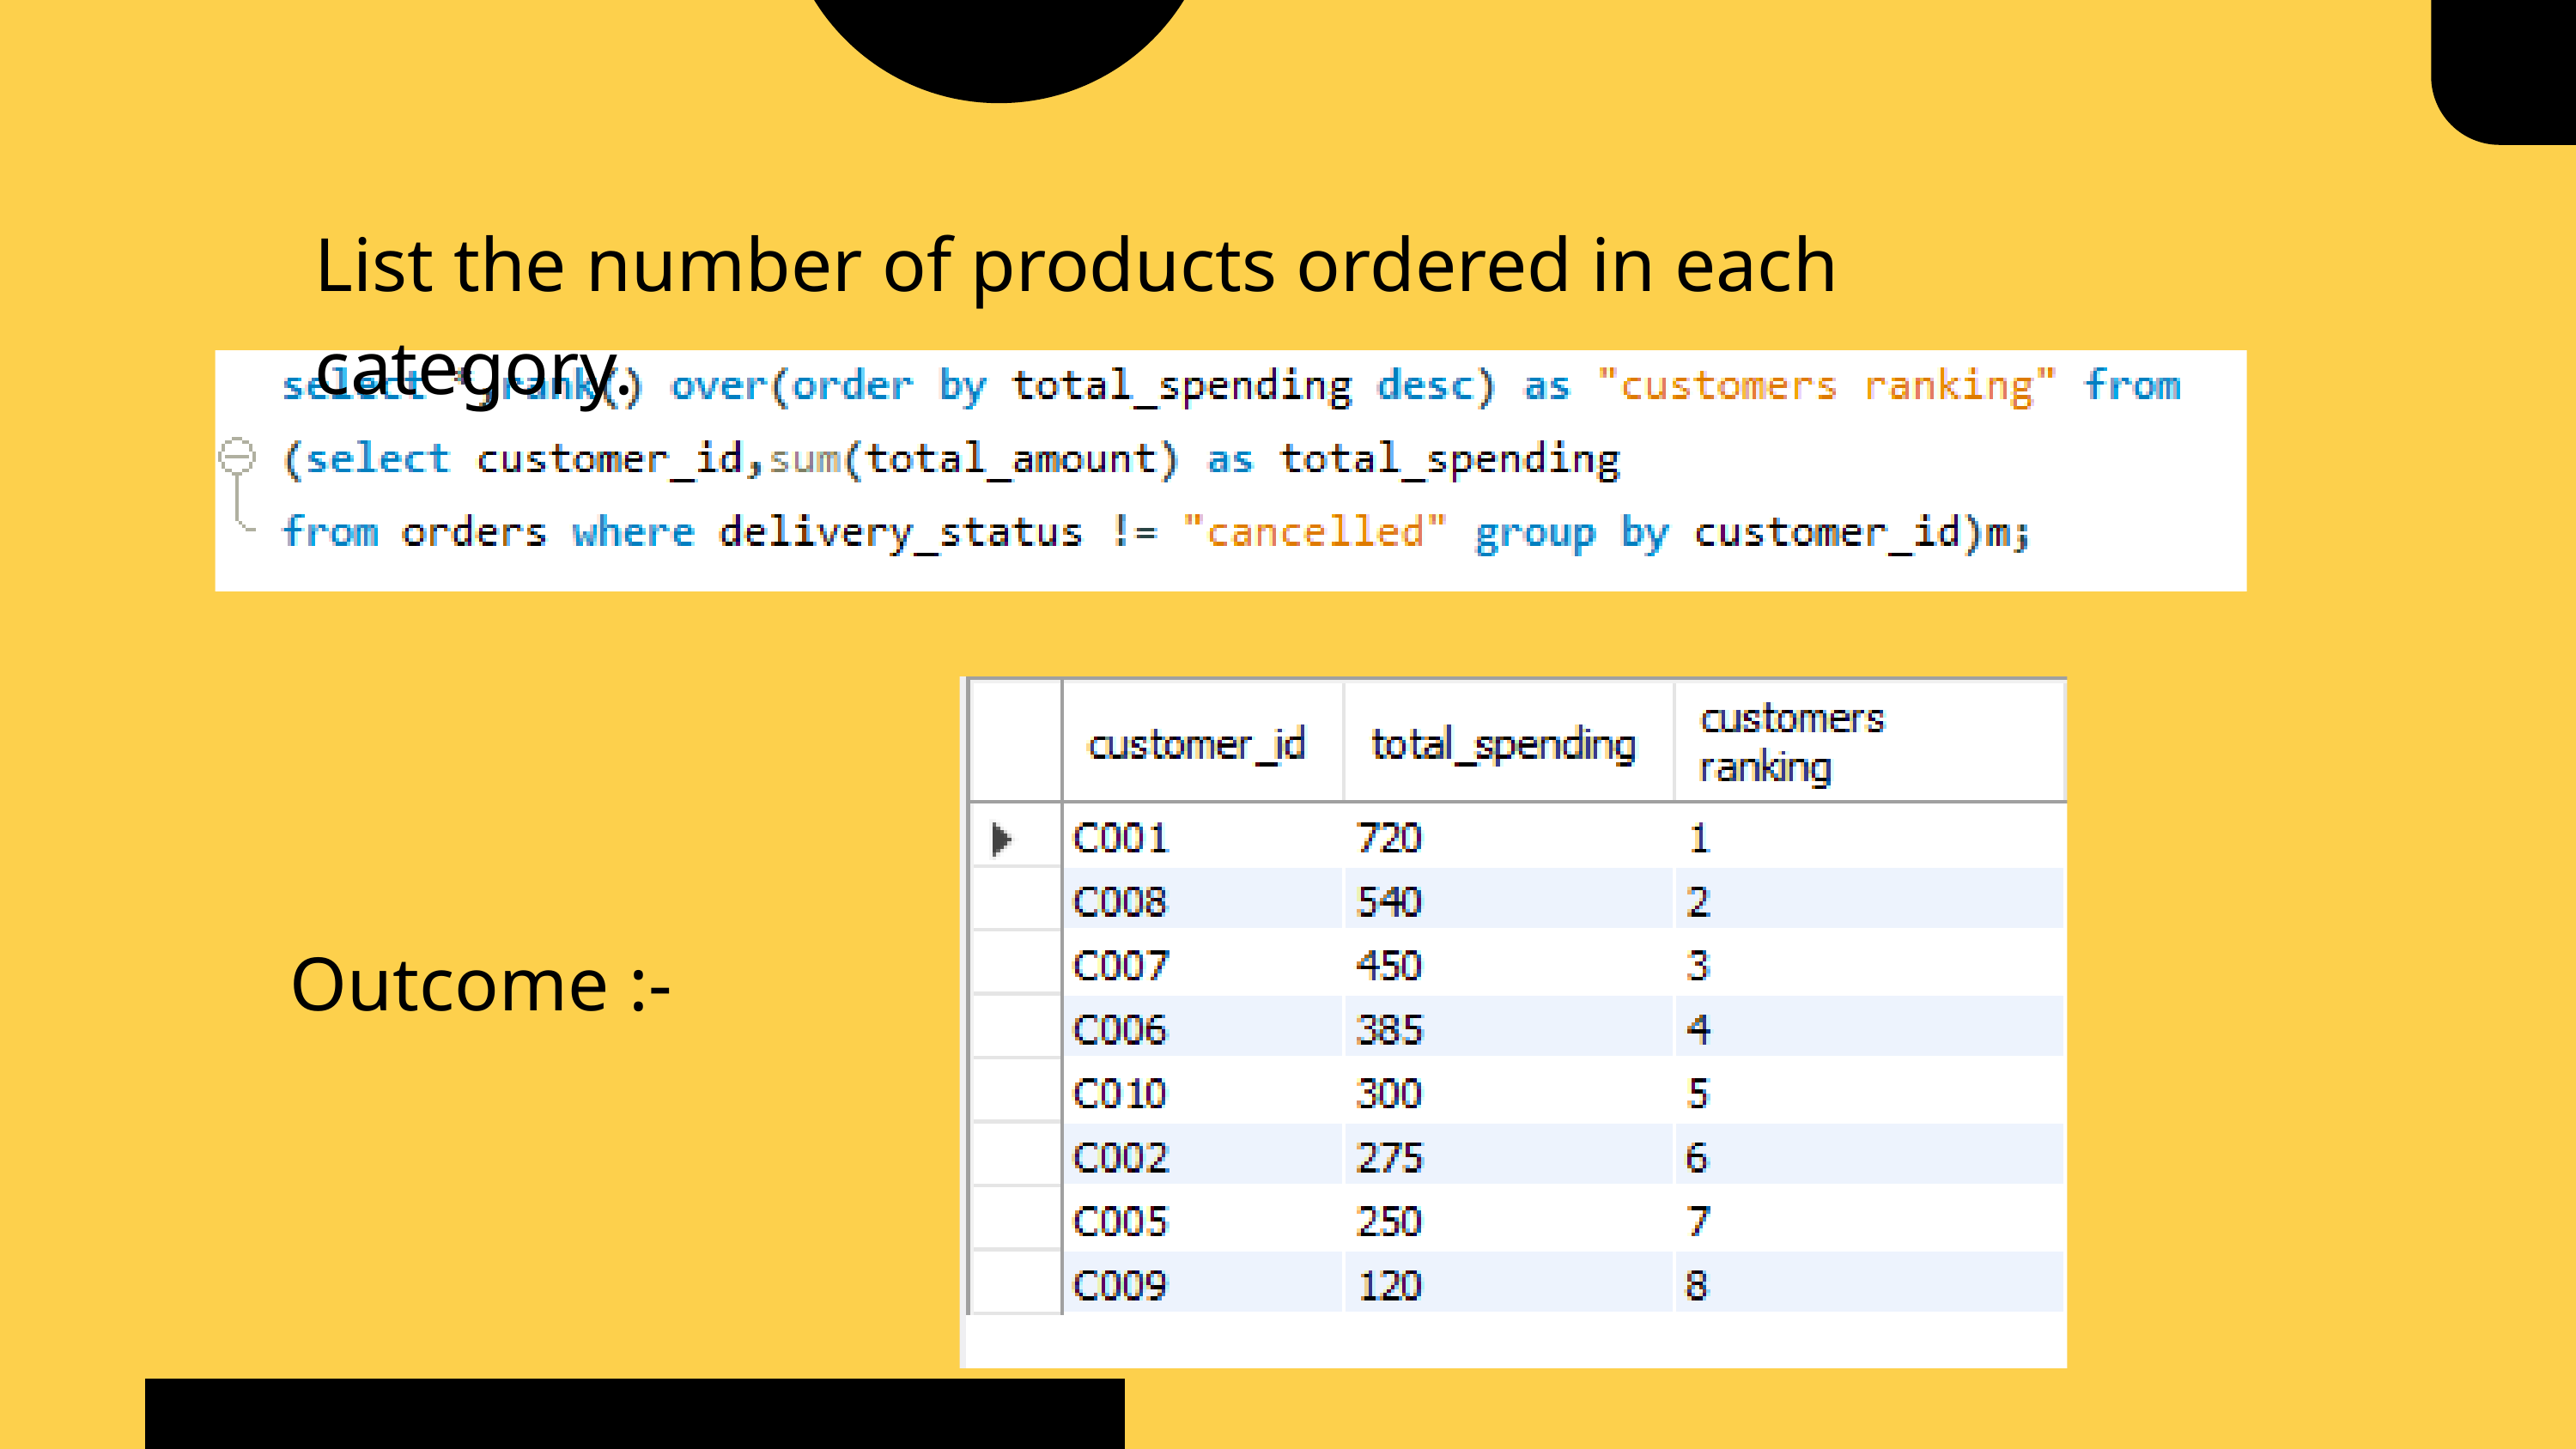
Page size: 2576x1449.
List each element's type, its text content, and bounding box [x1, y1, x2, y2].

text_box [2431, 0, 2576, 145]
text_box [781, 0, 1217, 104]
text_box [959, 676, 2068, 1368]
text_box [144, 1378, 1126, 1449]
text_box [215, 350, 2247, 591]
text_box Outcome :- [289, 923, 705, 1026]
text_box List the number of products ordered in each category. [314, 203, 2151, 409]
